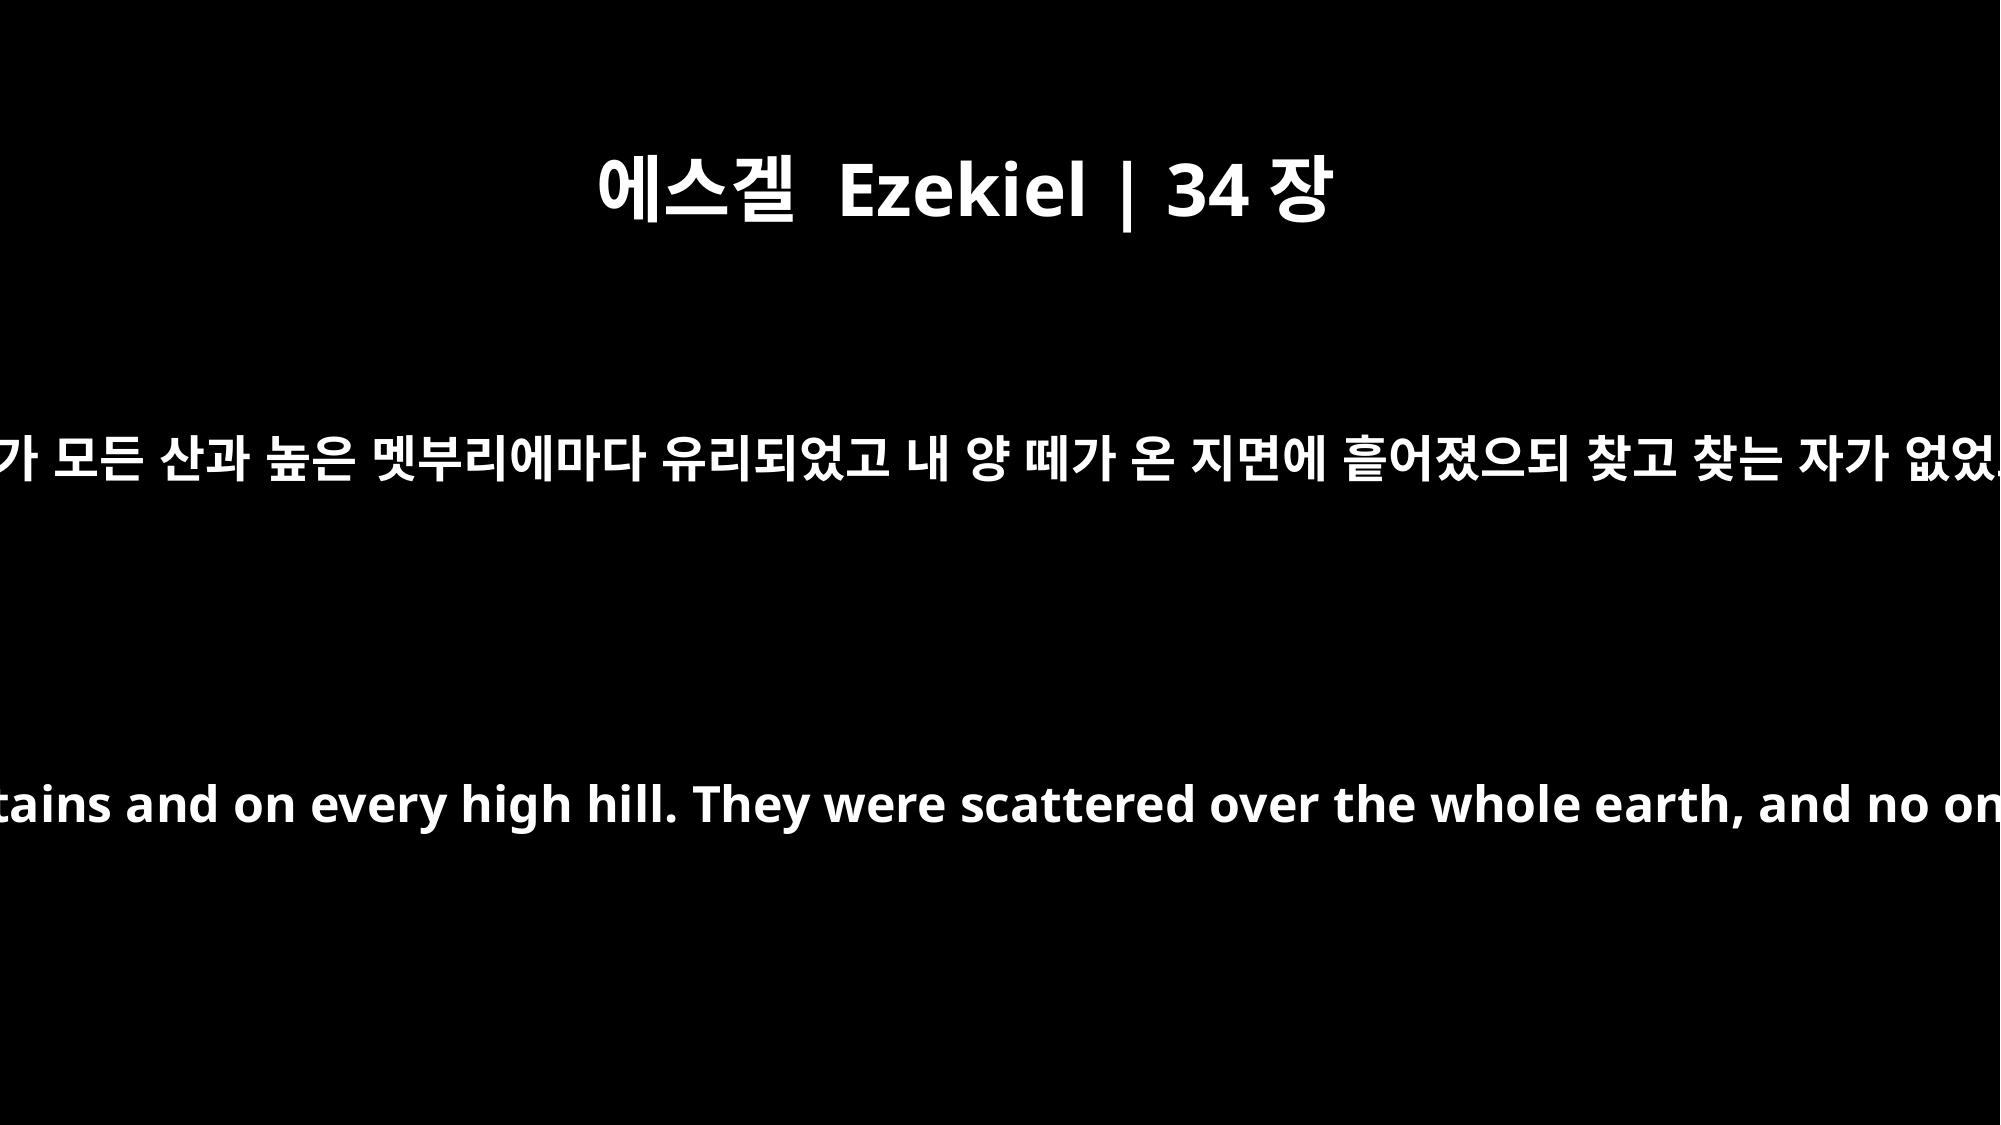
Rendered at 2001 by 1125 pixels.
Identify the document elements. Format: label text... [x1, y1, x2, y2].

text_box 6 내 양 떼가 모든 산과 높은 멧부리에마다 유리되었고 내 양 떼가 온 지면에 흩어졌으되 찾고 찾는 자가 없었도다 [0, 359, 2000, 495]
text_box 에스겔 Ezekiel | 34장 [581, 136, 1351, 239]
text_box My sheep wandered over all the mountains and on every high hill. They were scattered over the whole earth, and no one searched or looked for them. [0, 764, 2000, 840]
